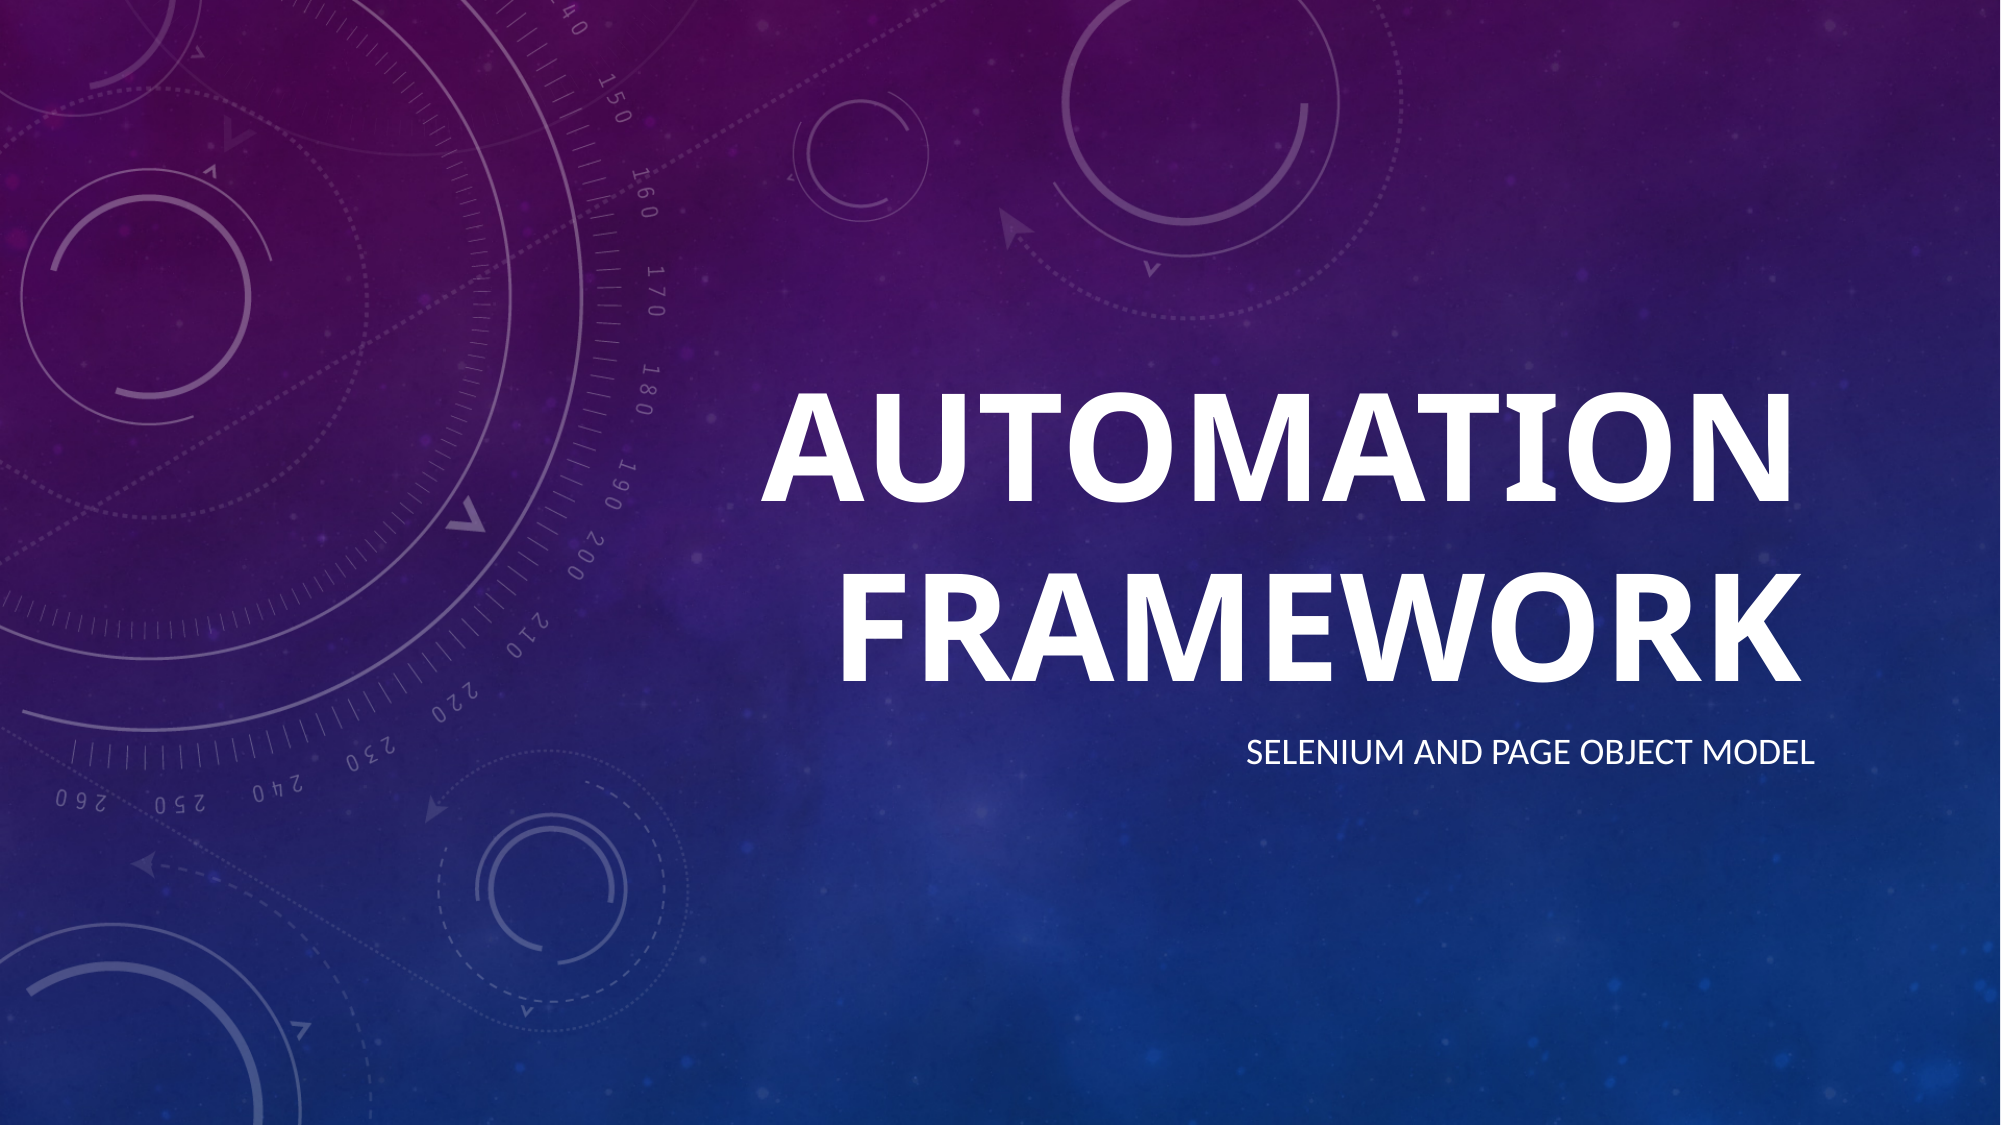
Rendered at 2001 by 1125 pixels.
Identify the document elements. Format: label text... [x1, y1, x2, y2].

subtitle Selenium and Page object model [650, 719, 1831, 861]
picture [0, 0, 2001, 1125]
title Automation framework [63, 322, 1818, 720]
